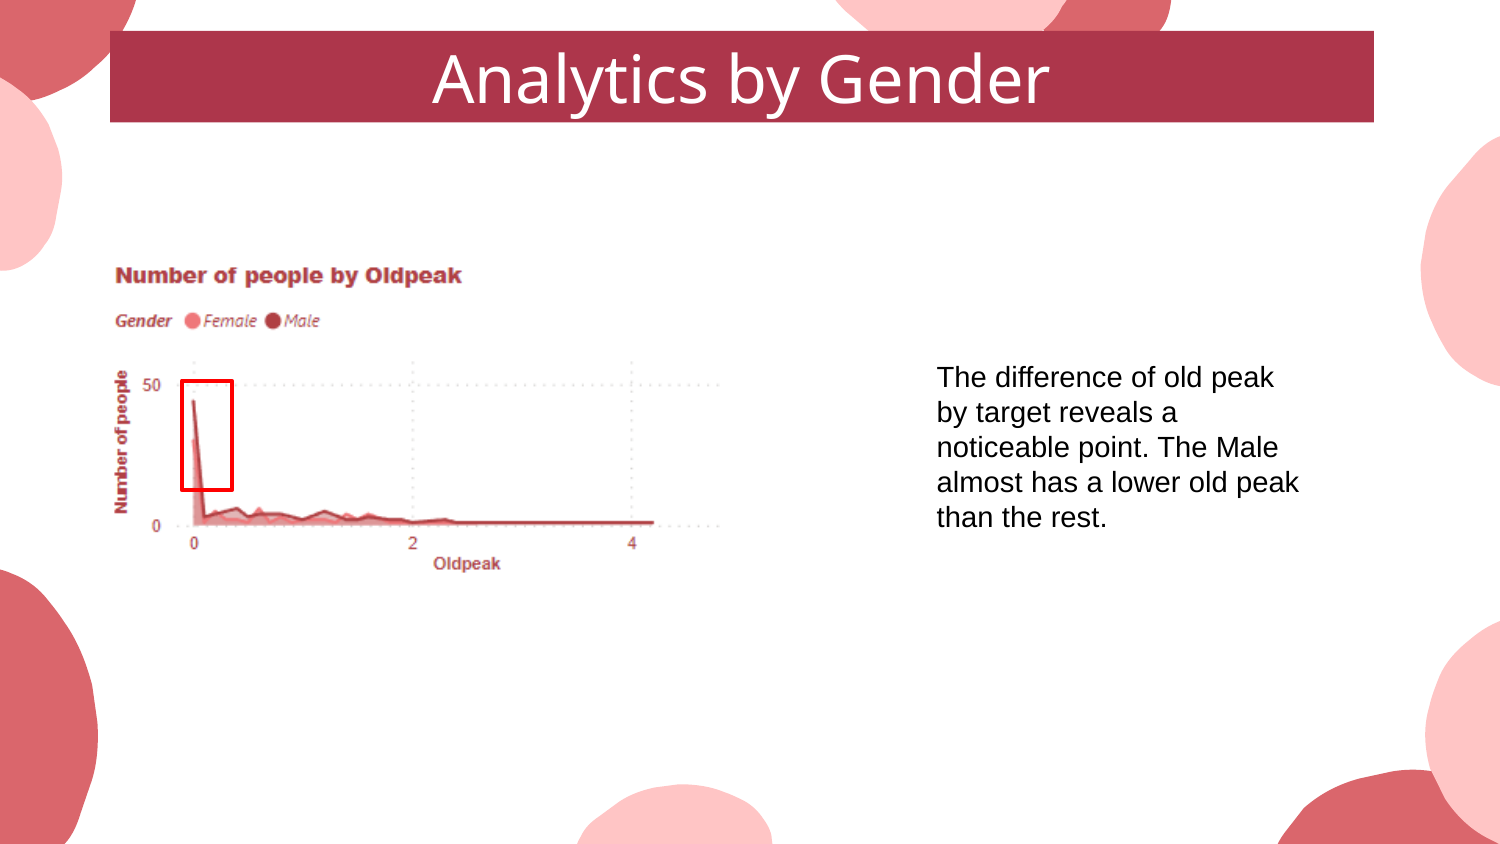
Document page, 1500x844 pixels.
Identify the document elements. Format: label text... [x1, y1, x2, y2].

title Analytics by Gender [110, 30, 1374, 123]
picture [109, 263, 720, 587]
text_box The difference of old peak by target reveals a noticeable point. The Male almost has a lower old peak than the rest. [921, 350, 1316, 541]
